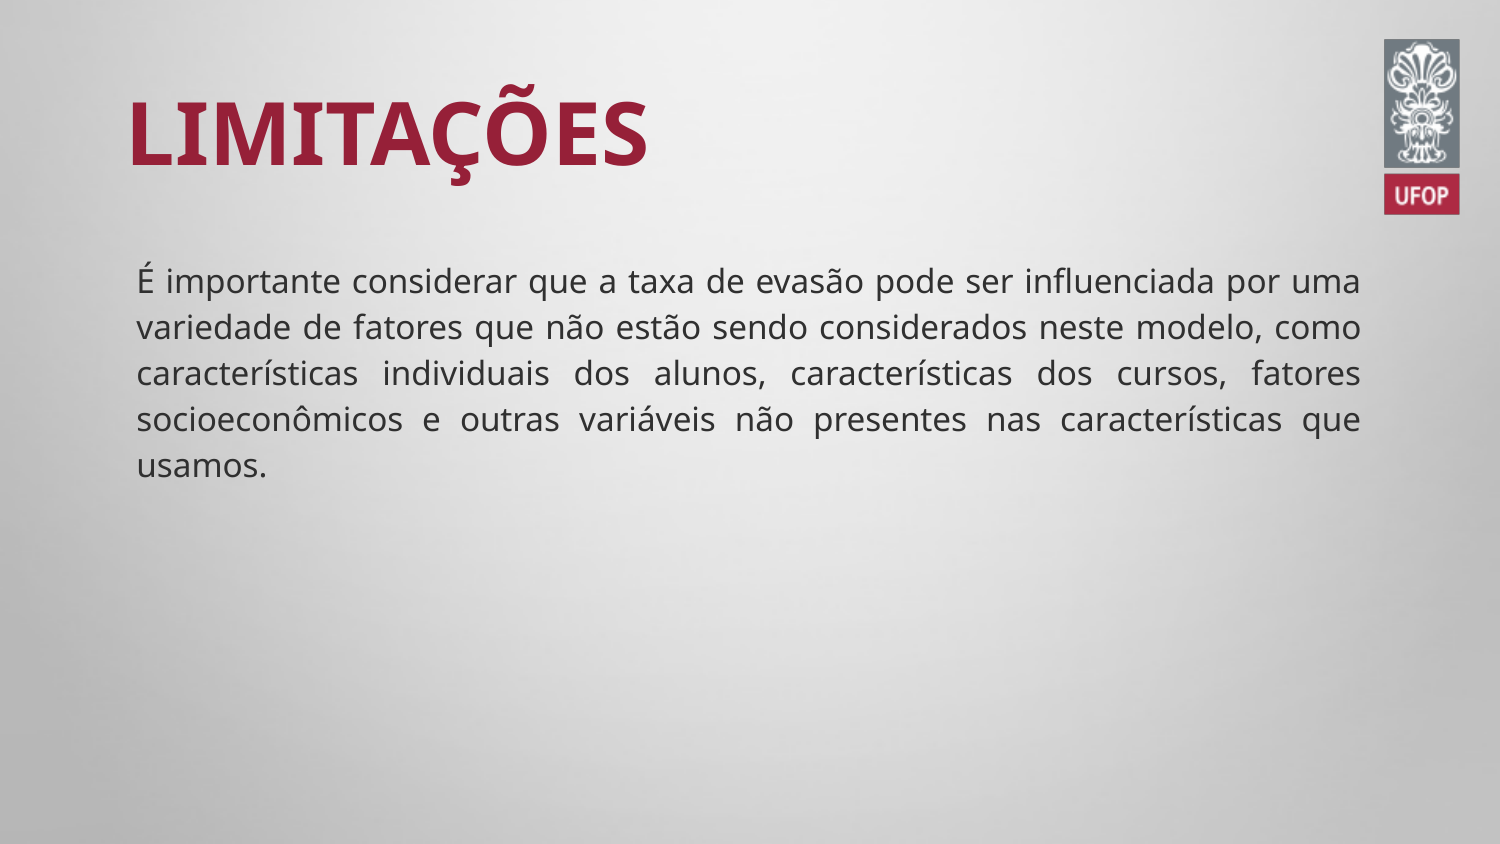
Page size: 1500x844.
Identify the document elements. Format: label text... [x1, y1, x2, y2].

picture [0, 0, 1500, 844]
text_box É importante considerar que a taxa de evasão pode ser influenciada por uma variedade de fatores que não estão sendo considerados neste modelo, como características individuais dos alunos, características dos cursos, fatores socioeconômicos e outras variáveis não presentes nas características que usamos. [121, 239, 1379, 499]
text_box LIMITAÇÕES [110, 63, 1082, 199]
